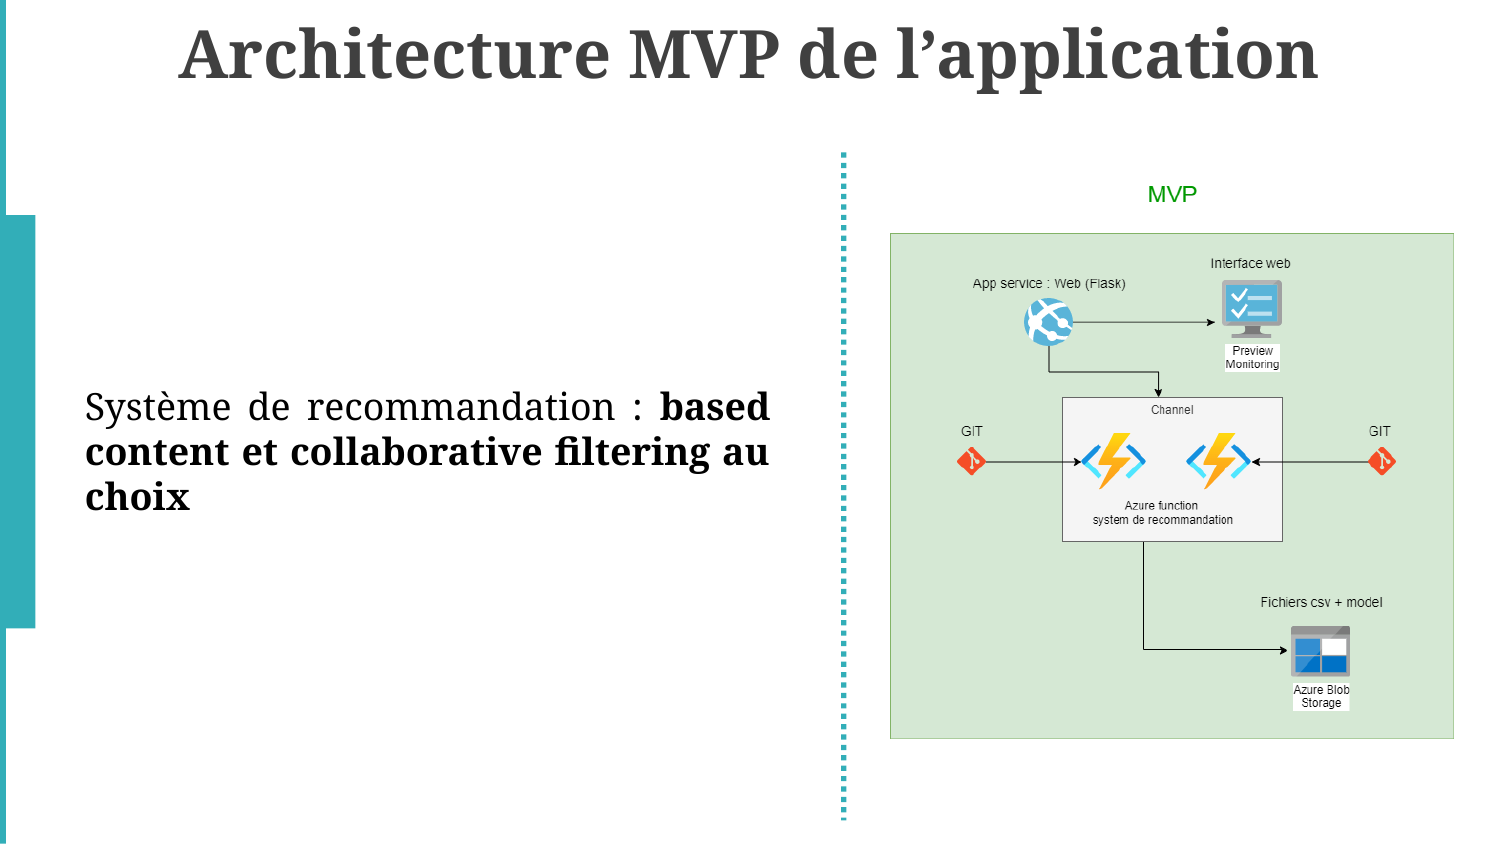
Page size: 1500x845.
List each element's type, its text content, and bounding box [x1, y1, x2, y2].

text_box Système de recommandation : based content et collaborative filtering au choix [70, 375, 786, 525]
list Architecture MVP de l’application [0, 0, 1500, 118]
picture [890, 175, 1454, 739]
